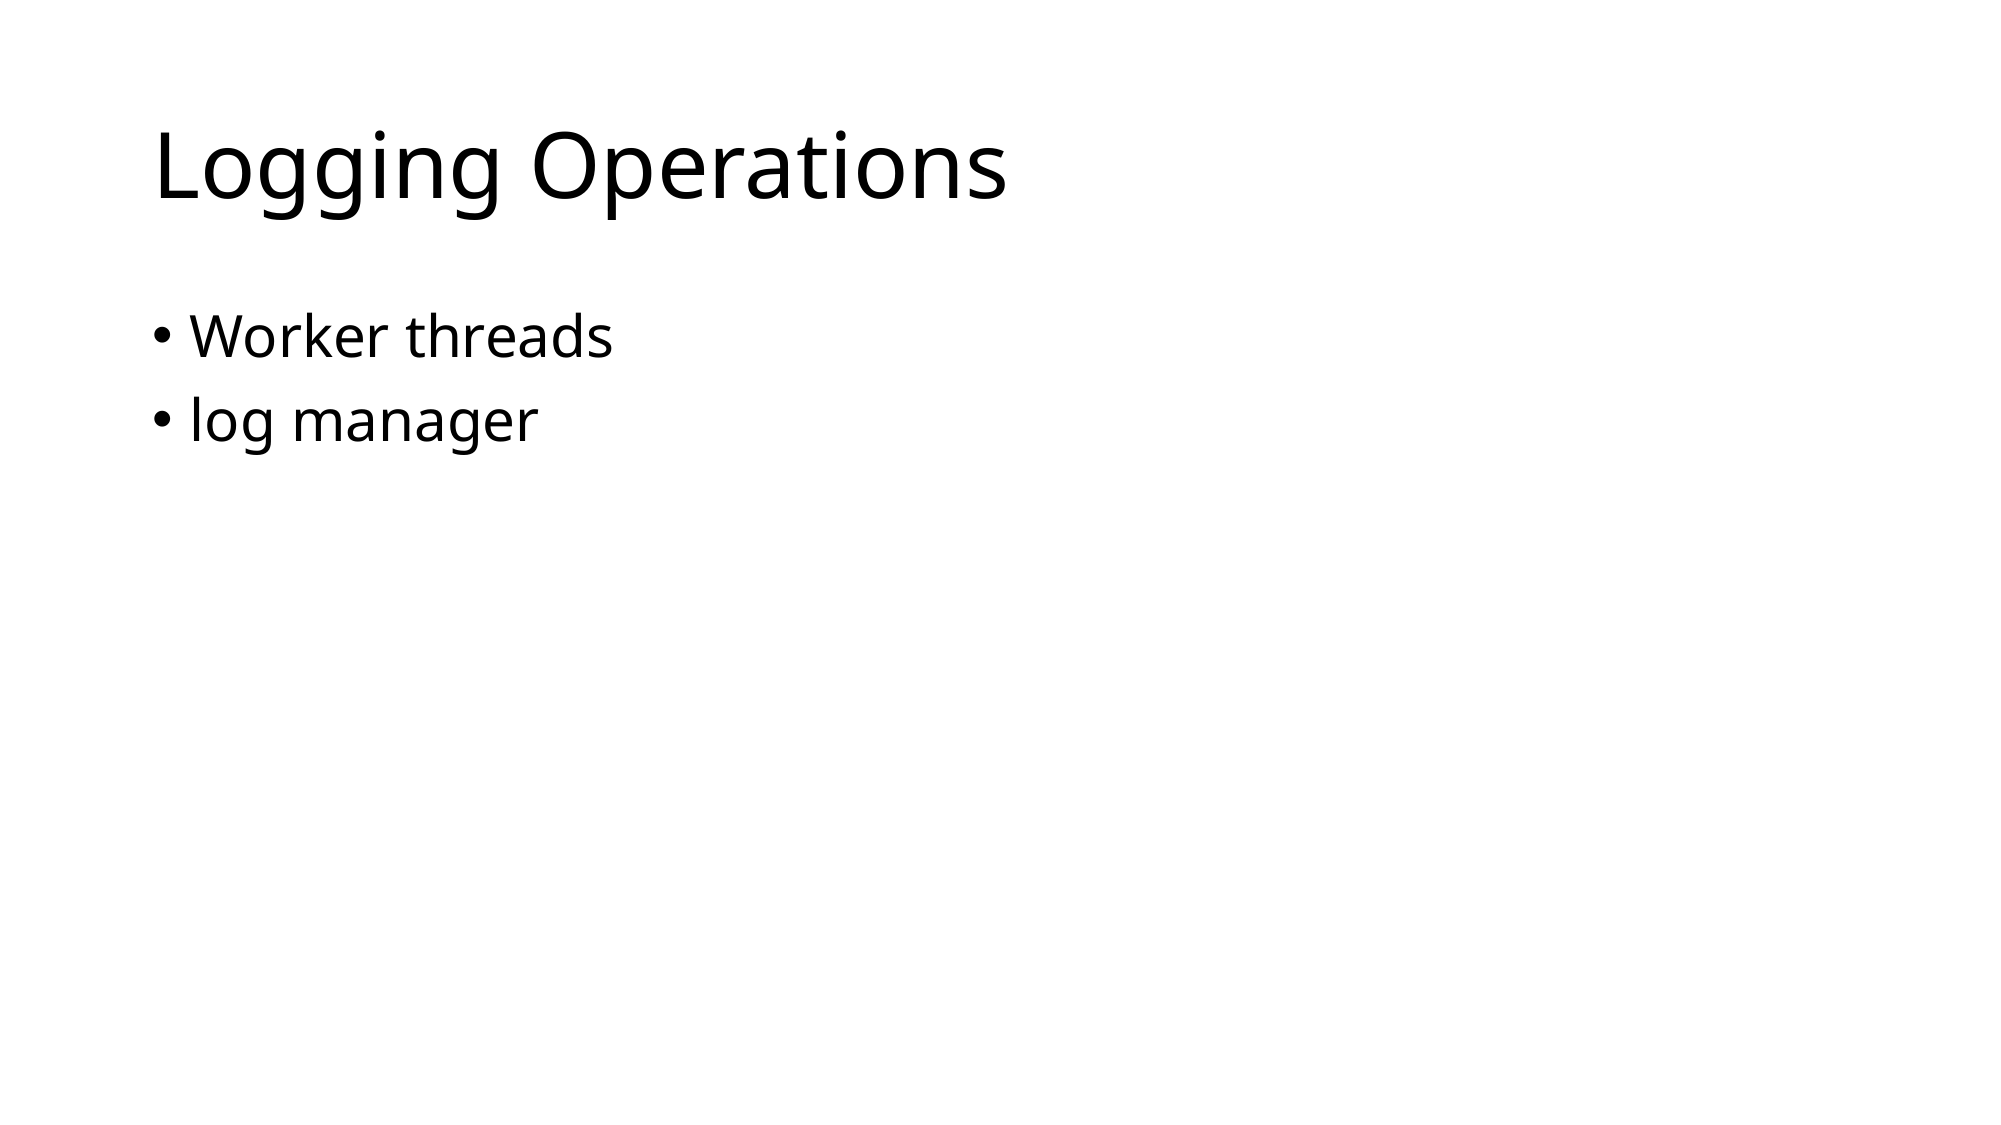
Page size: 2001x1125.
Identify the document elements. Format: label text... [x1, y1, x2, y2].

title Logging Operations [137, 59, 1863, 278]
list Worker threads log manager [137, 299, 1863, 1014]
